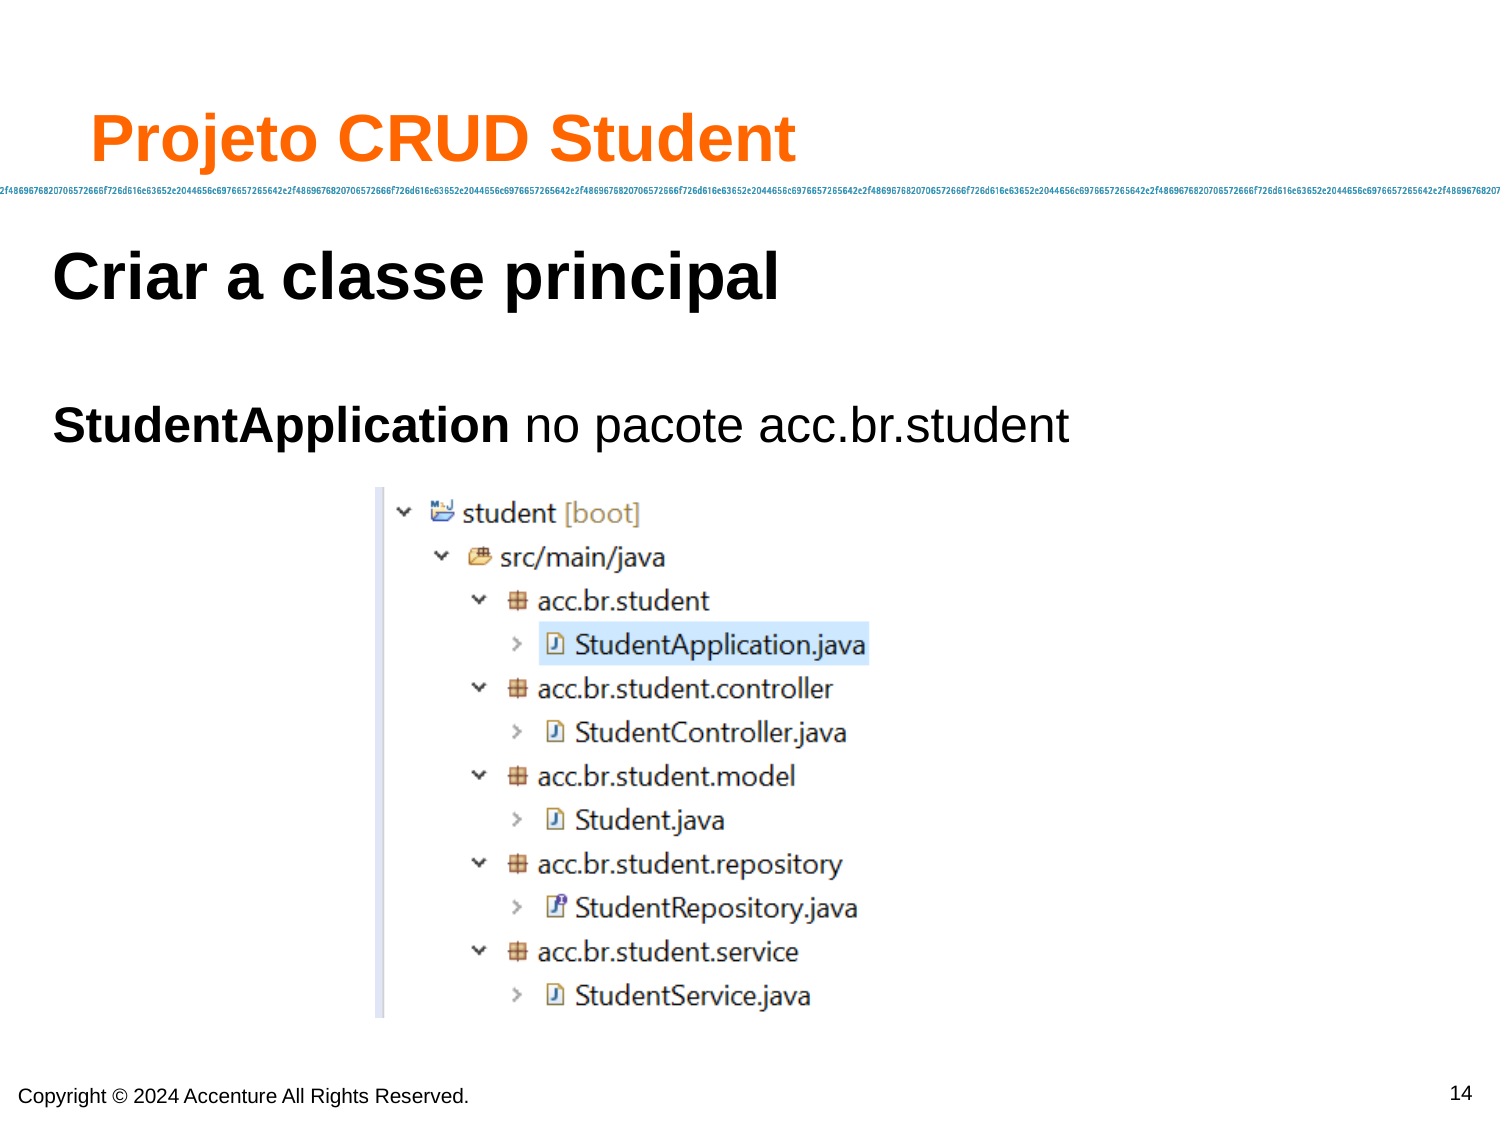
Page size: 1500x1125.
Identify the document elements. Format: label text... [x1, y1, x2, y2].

picture [374, 487, 968, 1018]
title Projeto CRUD Student [74, 32, 1413, 183]
list Criar a classe principal StudentApplication no pacote acc.br.student [37, 342, 1426, 1101]
picture [0, 186, 1500, 194]
text_box [26, 212, 1462, 342]
slide_number 14 [1137, 1046, 1488, 1125]
